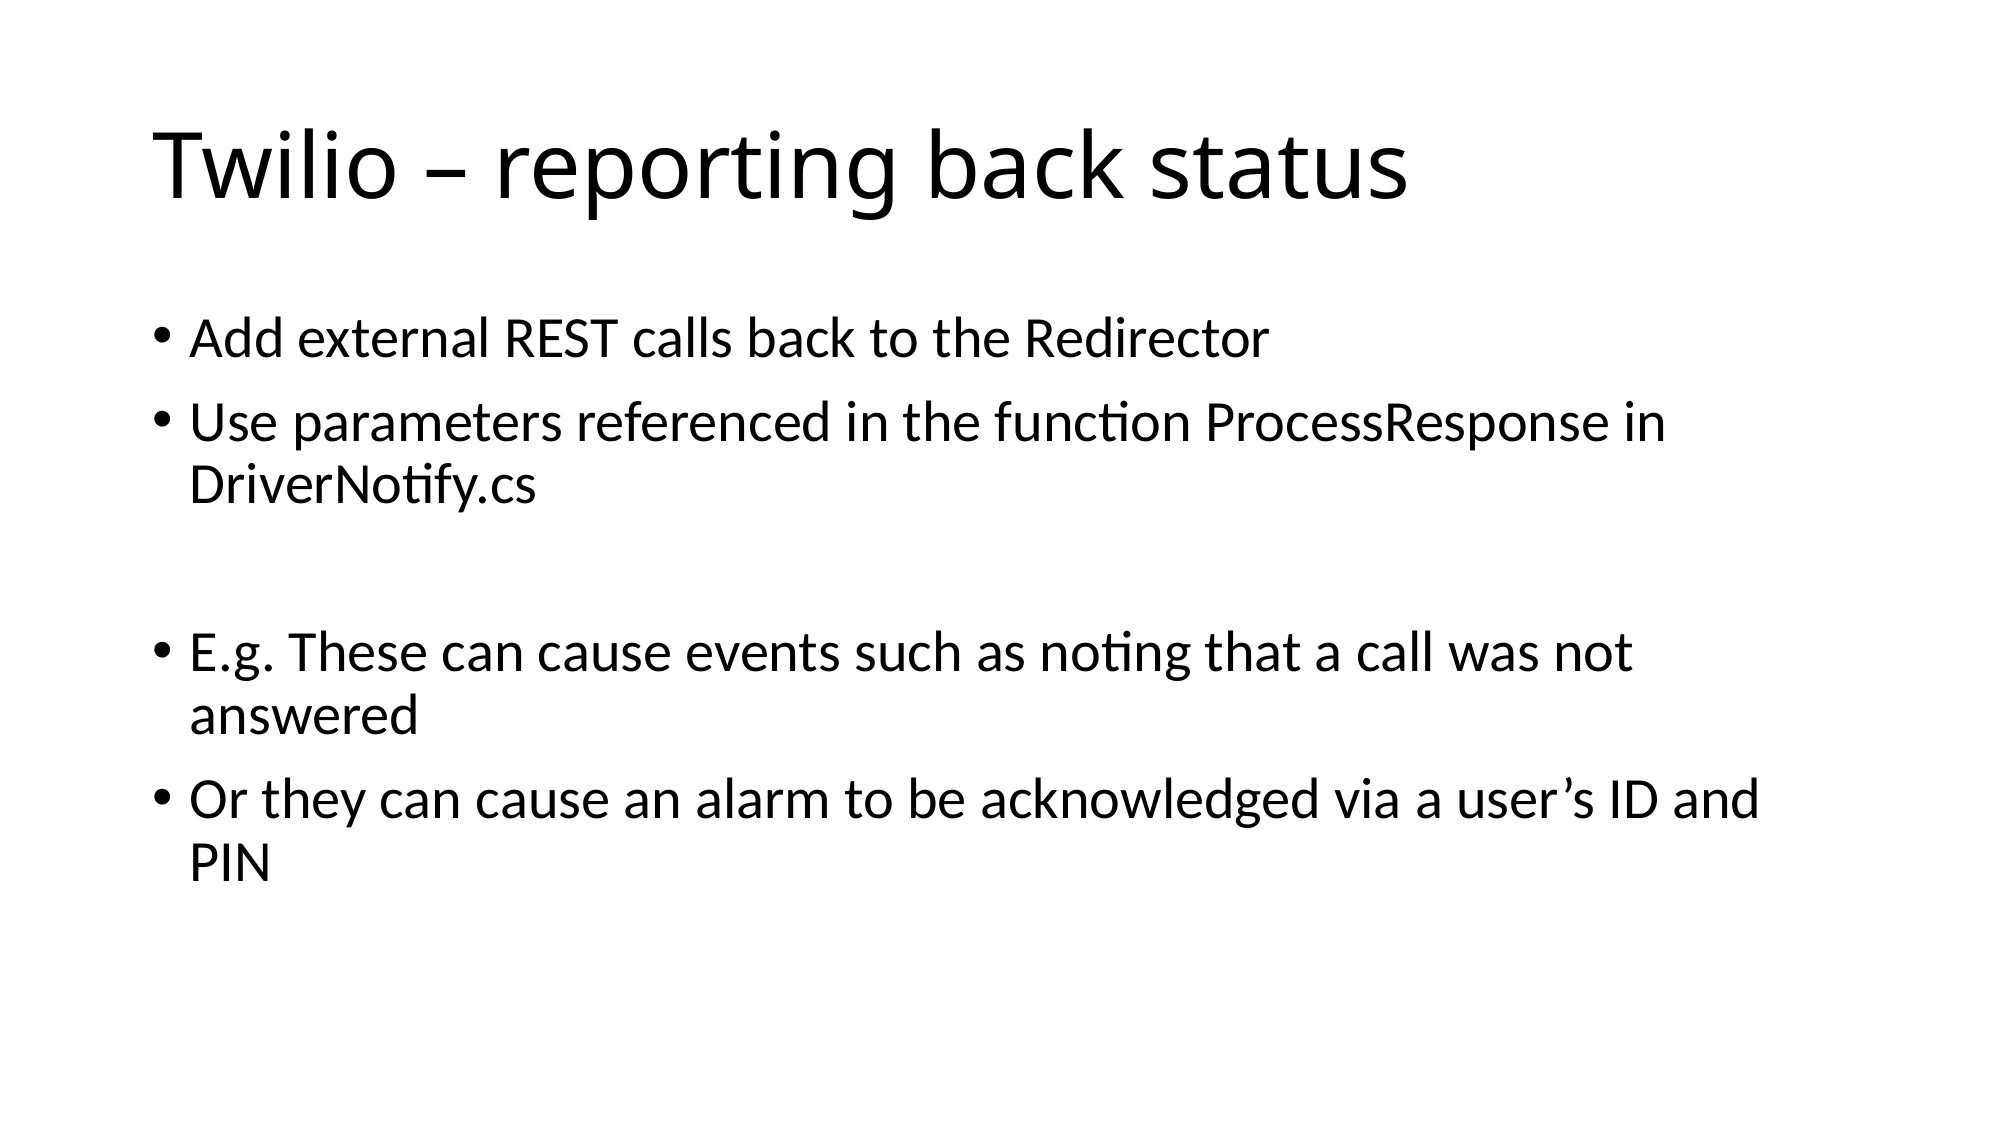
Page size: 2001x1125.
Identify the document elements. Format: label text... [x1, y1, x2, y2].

title Twilio – reporting back status [137, 59, 1863, 278]
list Add external REST calls back to the Redirector Use parameters referenced in the function ProcessResponse in DriverNotify.cs E.g. These can cause events such as noting that a call was not answered Or they can cause an alarm to be acknowledged via a user’s ID and PIN [137, 299, 1863, 1014]
